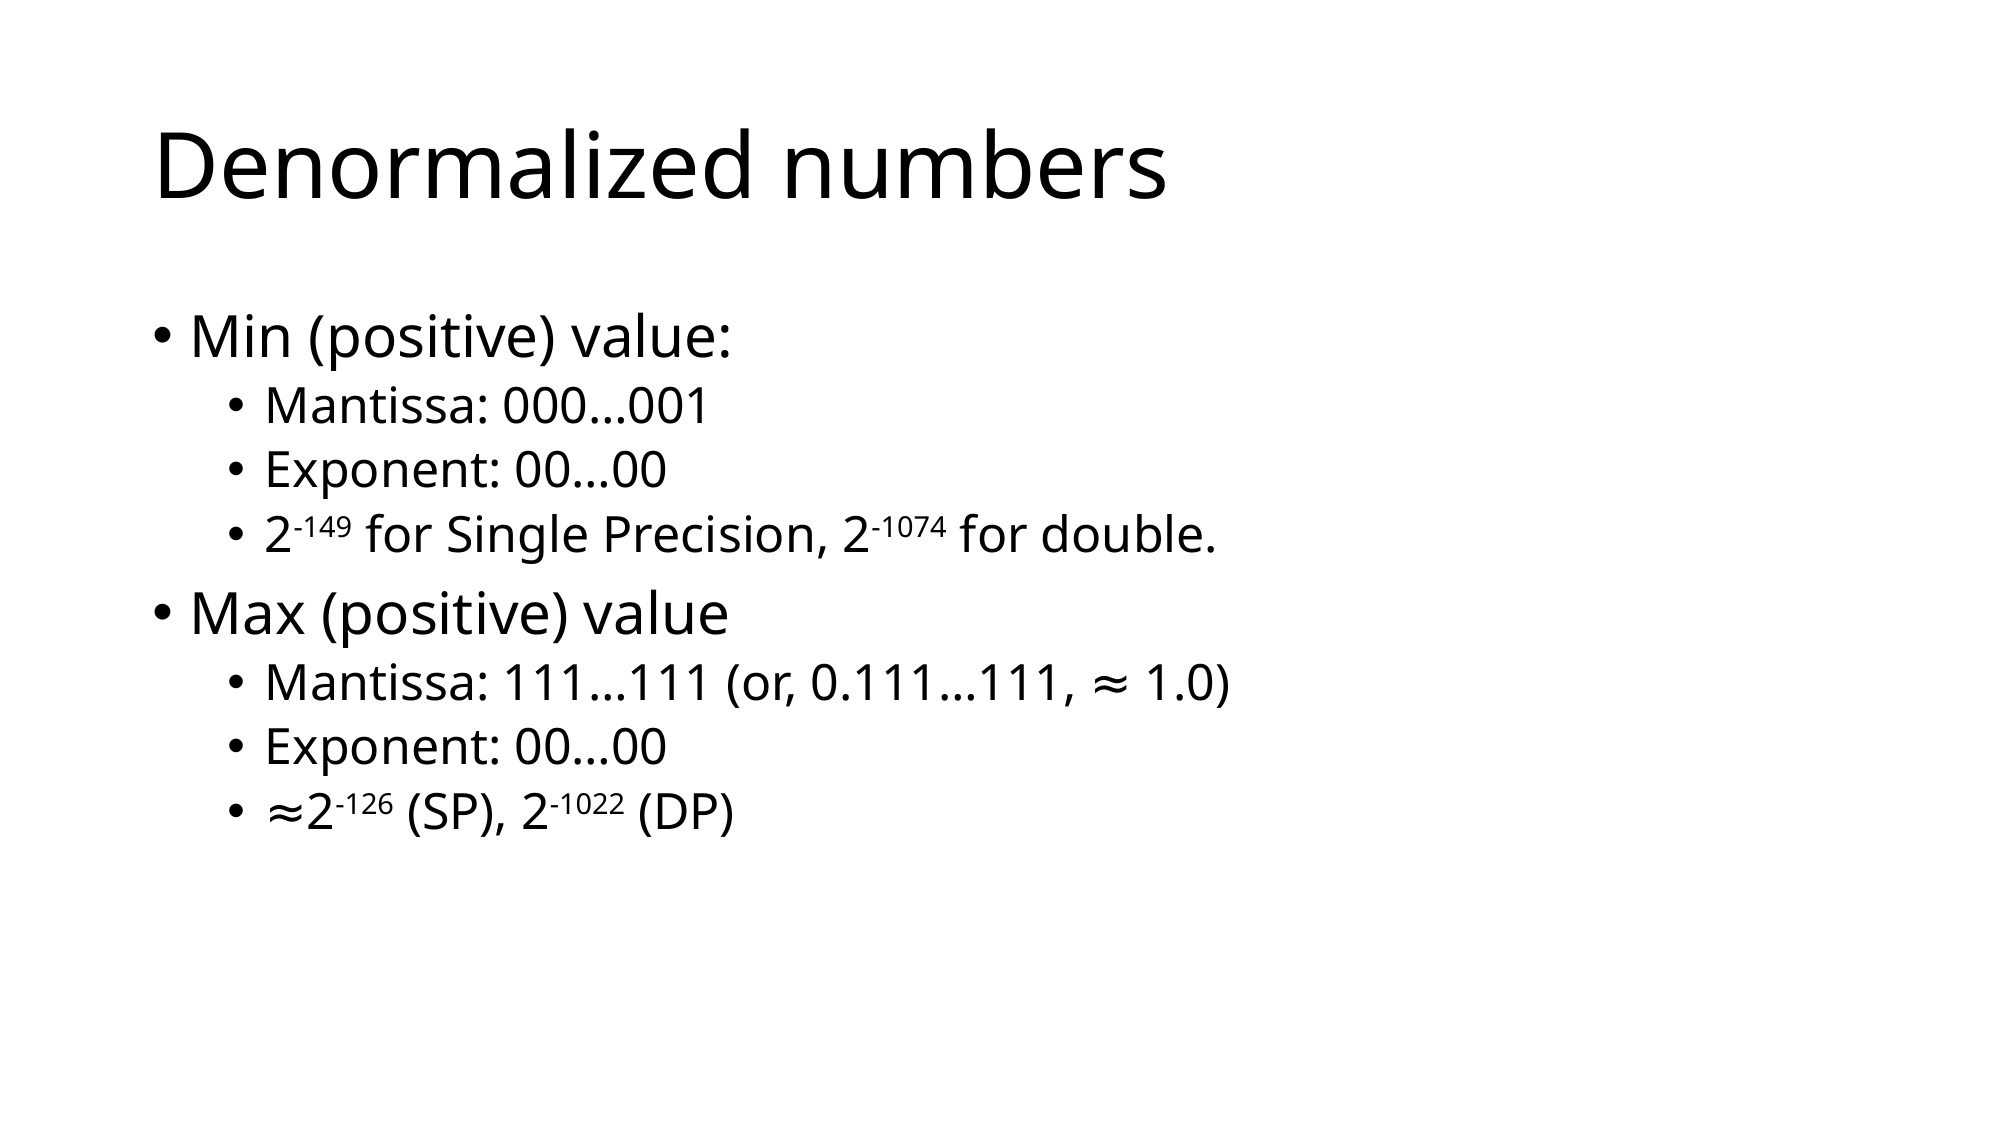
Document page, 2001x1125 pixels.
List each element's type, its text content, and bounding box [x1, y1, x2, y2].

list Min (positive) value: Mantissa: 000…001 Exponent: 00…00 2-149 for Single Precision, 2-1074 for double. Max (positive) value Mantissa: 111…111 (or, 0.111…111, ≈ 1.0) Exponent: 00…00 ≈2-126 (SP), 2-1022 (DP) [137, 299, 1863, 1014]
title Denormalized numbers [137, 59, 1863, 278]
